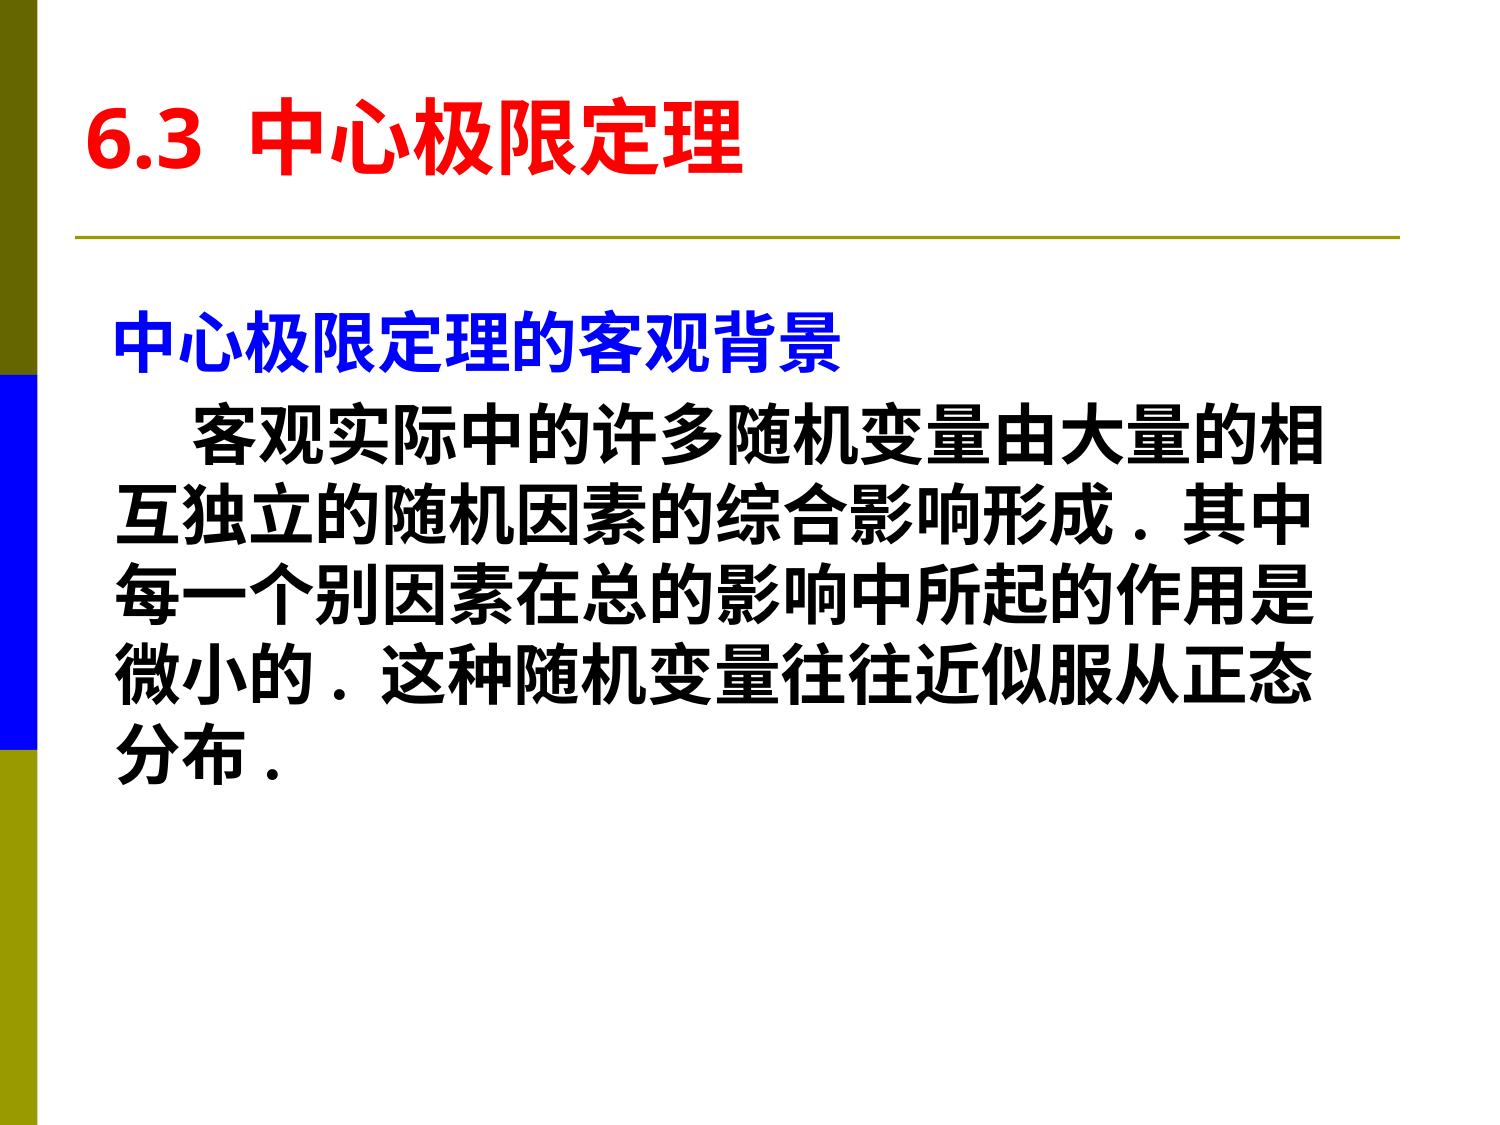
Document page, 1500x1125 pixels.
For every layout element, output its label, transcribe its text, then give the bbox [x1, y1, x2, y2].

text_box 6.3 中心极限定理 [70, 78, 779, 193]
text_box 客观实际中的许多随机变量由大量的相 互独立的随机因素的综合影响形成. 其中 每一个别因素在总的影响中所起的作用是 微小的. 这种随机变量往往近似服从正态 分布. [100, 385, 1357, 800]
text_box 中心极限定理的客观背景 [95, 293, 876, 388]
